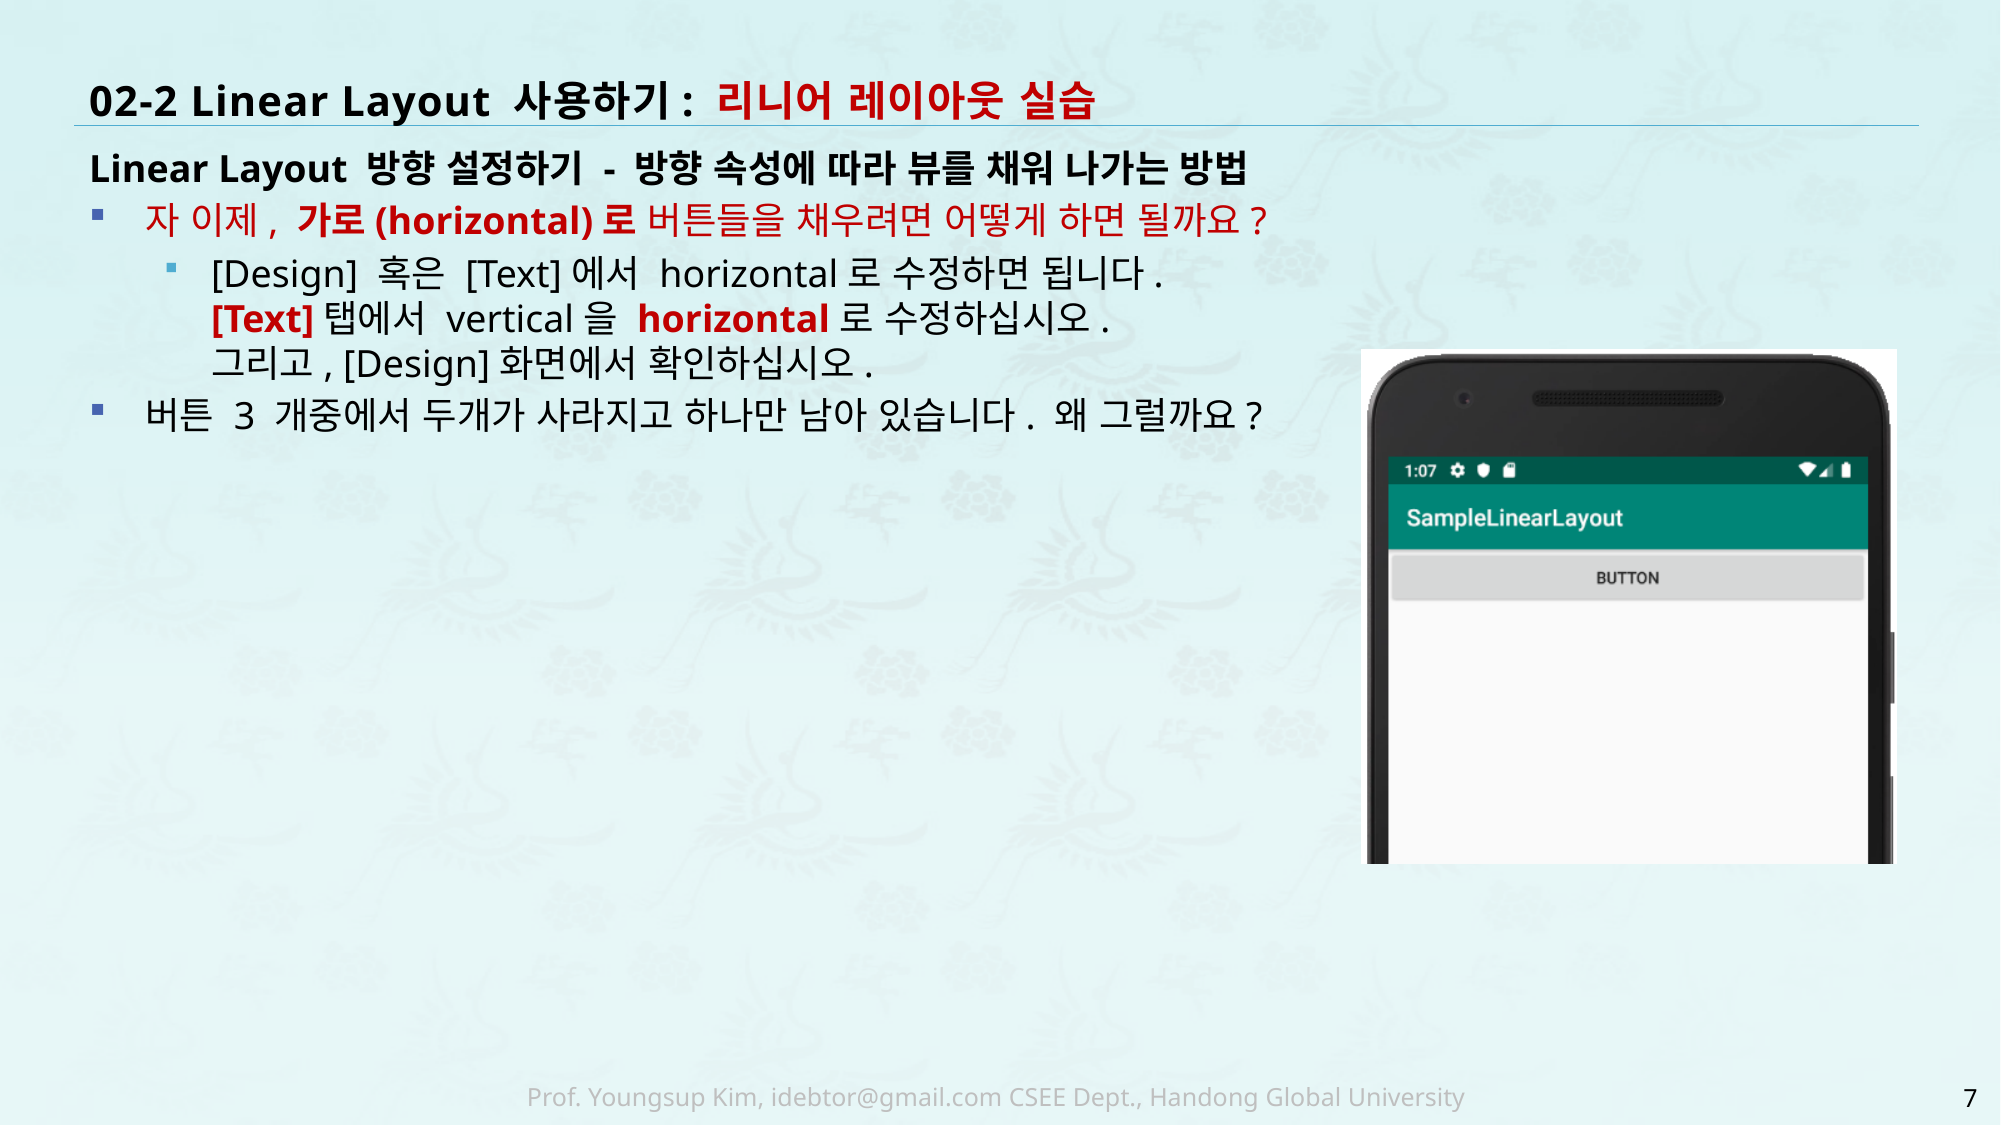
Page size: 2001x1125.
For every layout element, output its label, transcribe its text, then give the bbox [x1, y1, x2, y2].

slide_number 7 [1816, 1069, 1993, 1125]
list Linear Layout 방향 설정하기 - 방향 속성에 따라 뷰를 채워 나가는 방법 자 이제, 가로(horizontal)로 버튼들을 채우려면 어떻게 하면 될까요? [Design] 혹은 [Text]에서 horizontal로 수정하면 됩니다. [Text]탭에서 vertical을 horizontal로 수정하십시오. 그리고, [Design]화면에서 확인하십시오. 버튼 3 개중에서 두개가 사라지고 하나만 남아 있습니다. 왜 그럴까요? [74, 137, 1921, 1066]
title 02-2 Linear Layout 사용하기: 리니어 레이아웃 실습 [74, 62, 1920, 137]
picture [1361, 349, 1897, 864]
